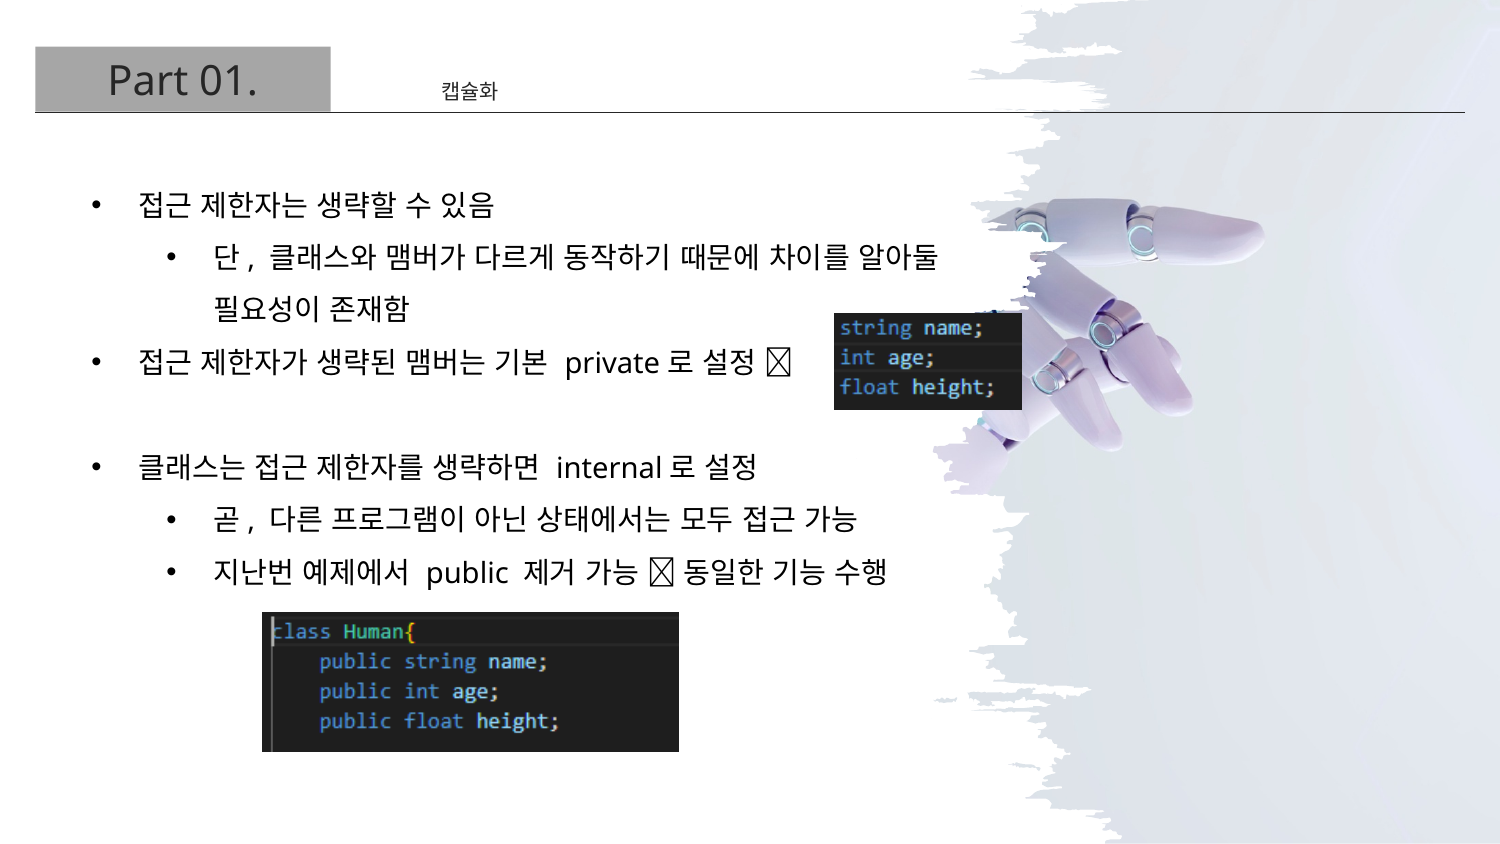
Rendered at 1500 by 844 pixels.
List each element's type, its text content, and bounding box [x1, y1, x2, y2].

text_box 접근 제한자는 생략할 수 있음 단, 클래스와 맴버가 다르게 동작하기 때문에 차이를 알아둘 필요성이 존재함 접근 제한자가 생략된 맴버는 기본 private로 설정  클래스는 접근 제한자를 생략하면 internal로 설정 곧, 다른 프로그램이 아닌 상태에서는 모두 접근 가능 지난번 예제에서 public 제거 가능  동일한 기능 수행 [76, 161, 850, 597]
picture [833, 0, 1500, 844]
text_box 캡슐화 [316, 71, 625, 111]
text_box Part 01. [35, 46, 331, 111]
picture [262, 611, 679, 752]
